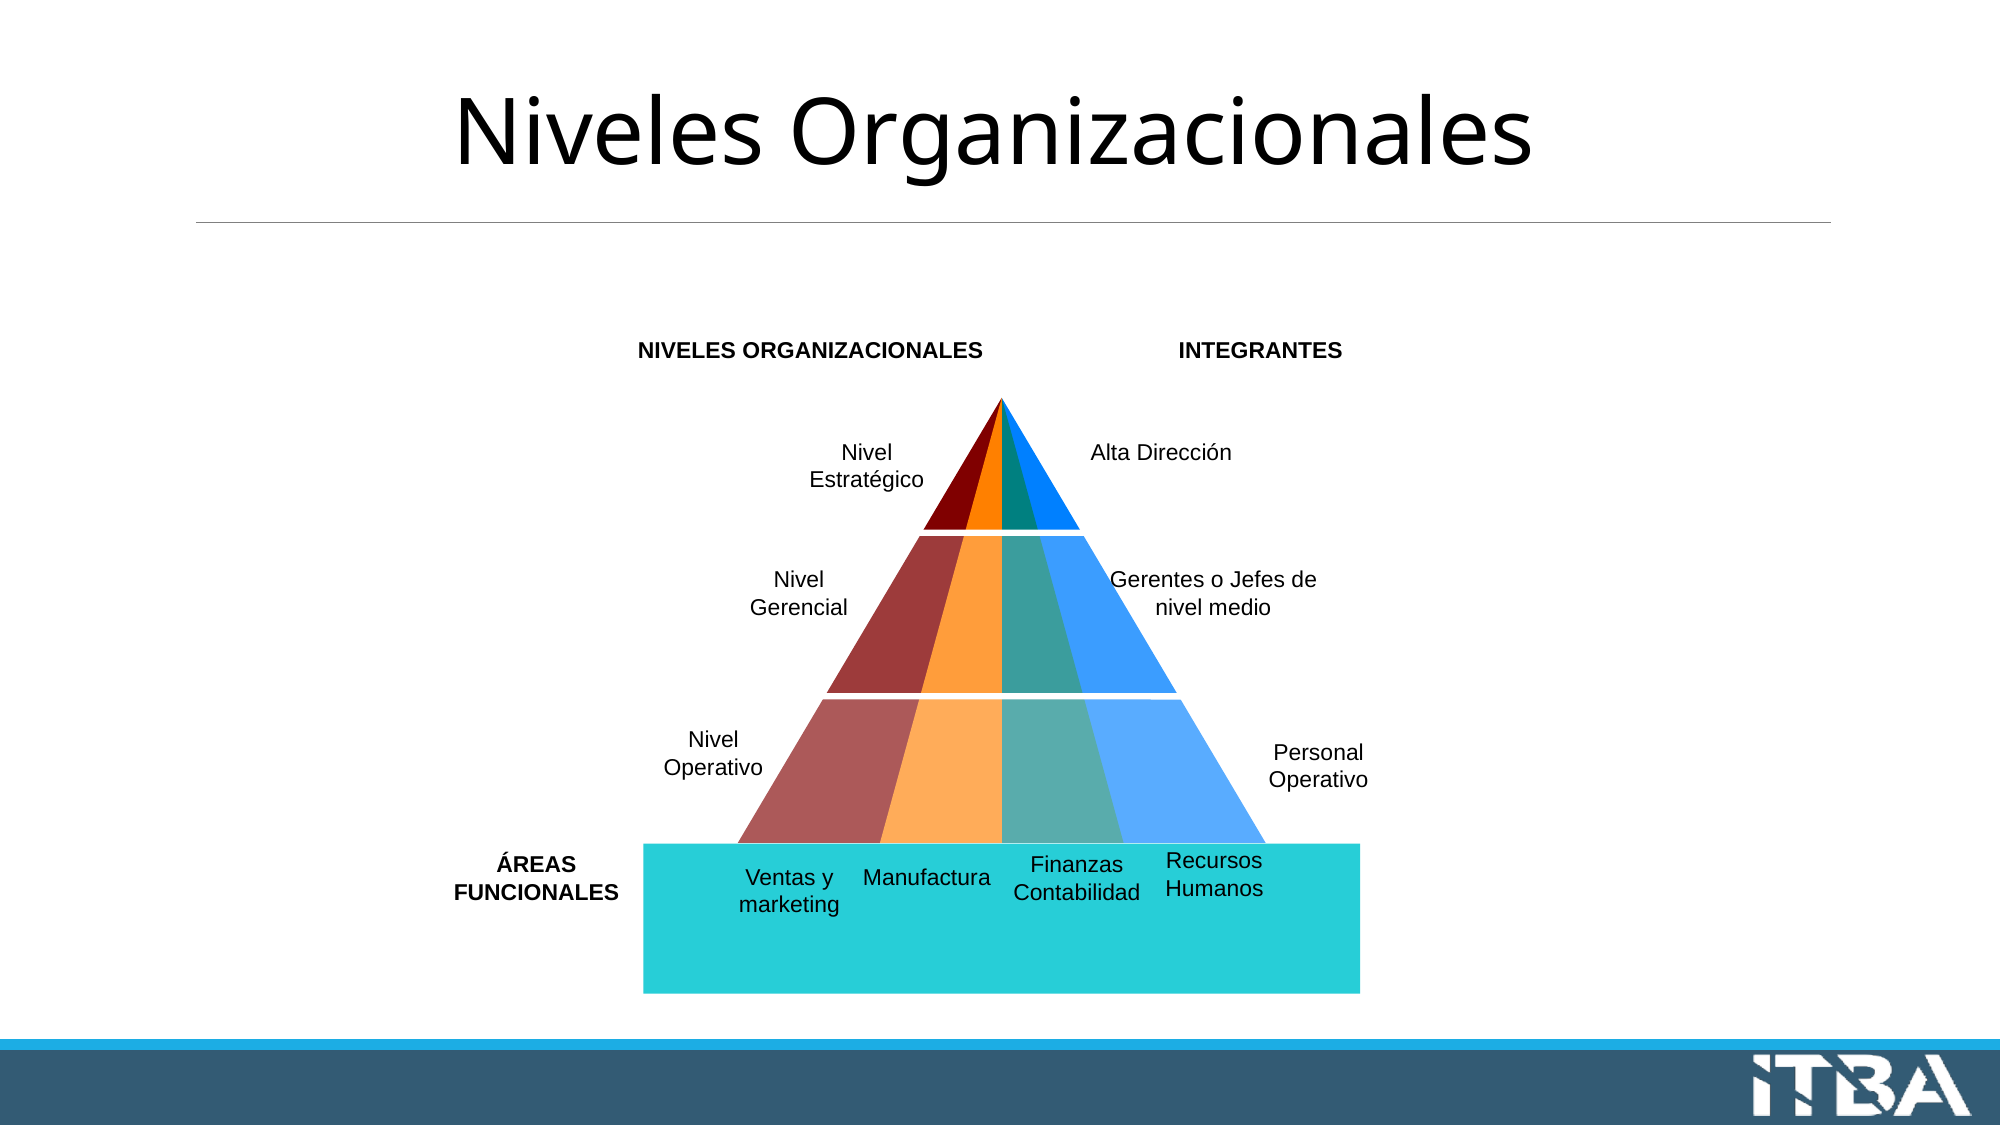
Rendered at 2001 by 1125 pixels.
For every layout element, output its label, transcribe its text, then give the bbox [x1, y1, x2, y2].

picture [1753, 1054, 1972, 1116]
text_box Niveles Organizacionales [262, 84, 1725, 171]
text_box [349, 334, 1426, 1013]
